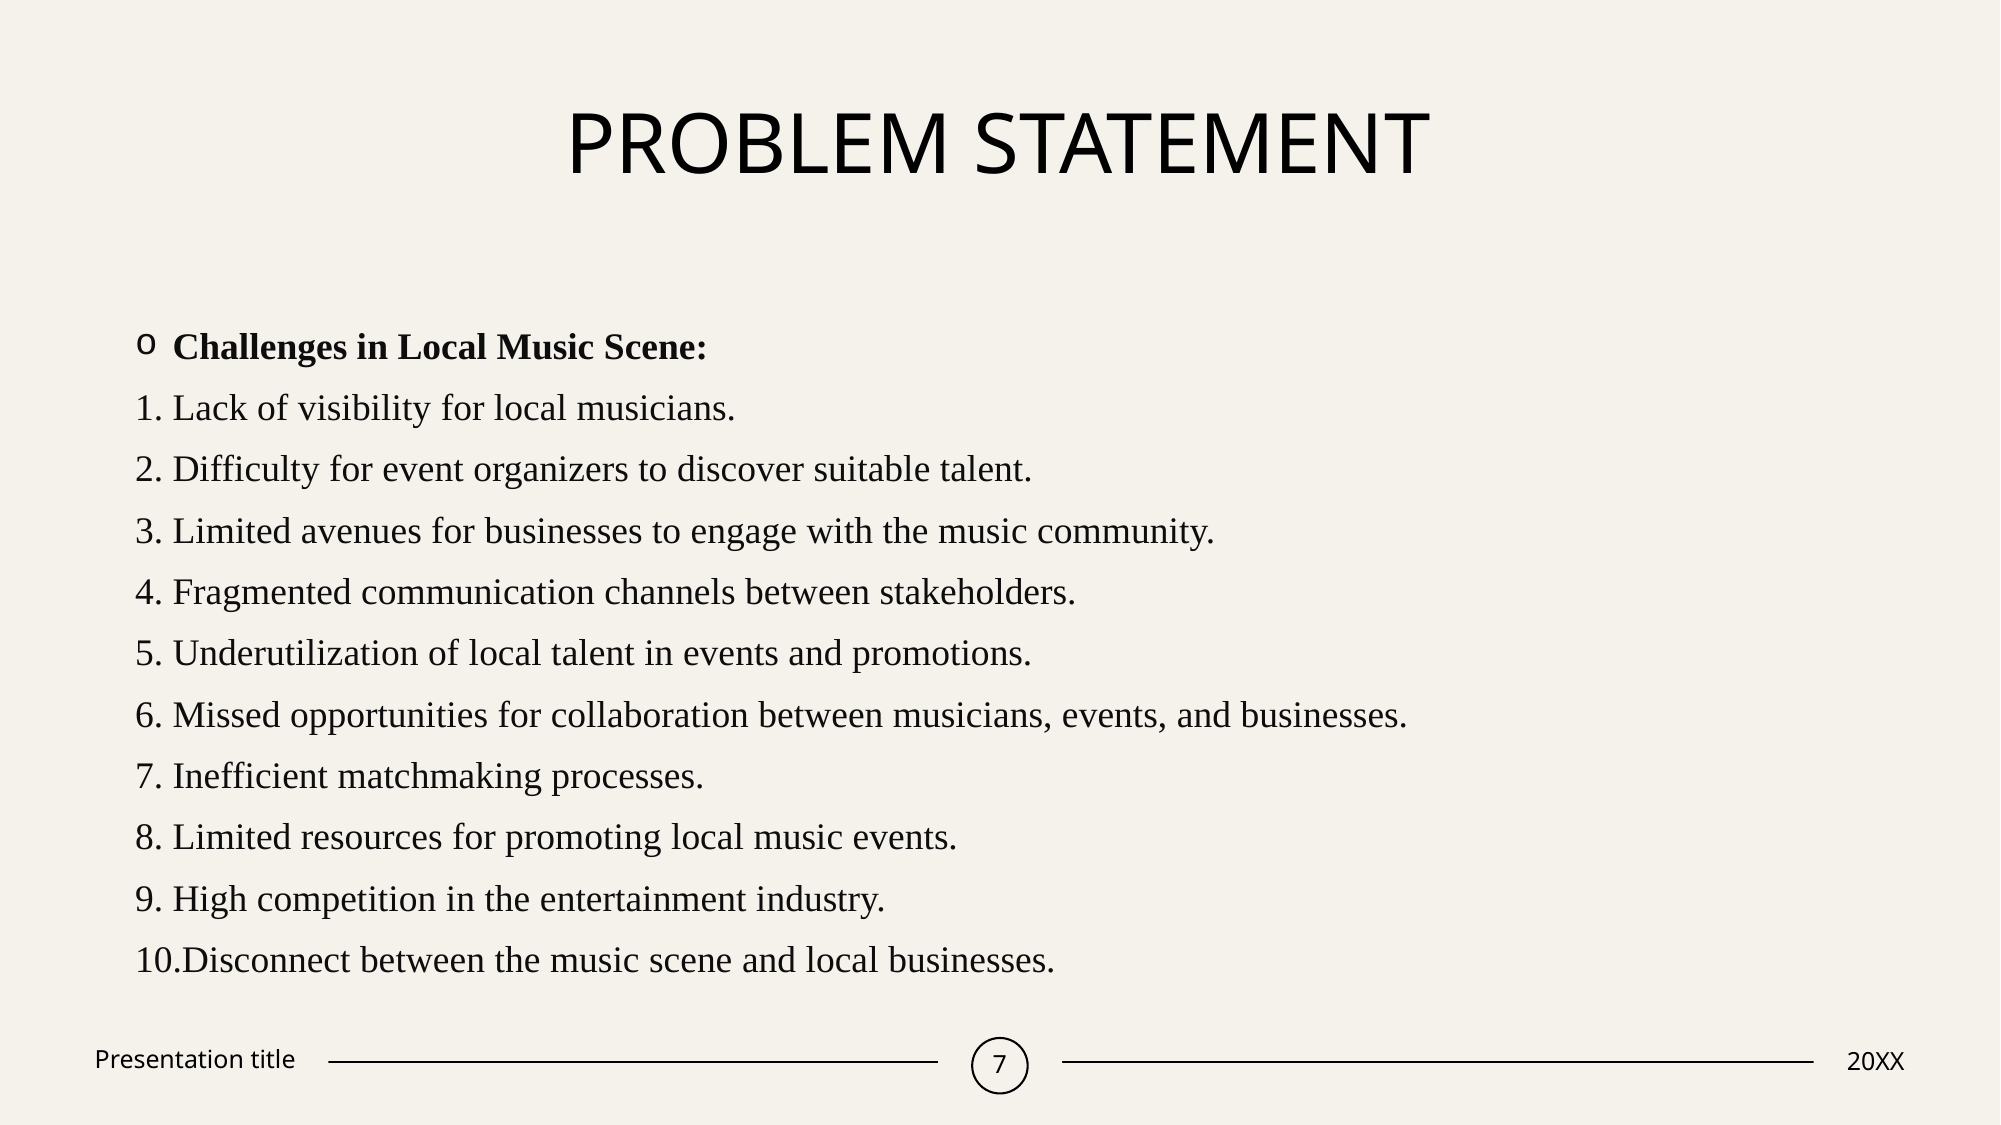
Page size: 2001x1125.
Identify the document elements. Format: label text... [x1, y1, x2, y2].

footer Presentation title [79, 1038, 329, 1083]
slide_number 7 [971, 1036, 1029, 1095]
slide_number 20XX [1813, 1038, 1938, 1083]
list Challenges in Local Music Scene: Lack of visibility for local musicians. Difficulty for event organizers to discover suitable talent. Limited avenues for businesses to engage with the music community. Fragmented communication channels between stakeholders. Underutilization of local talent in events and promotions. Missed opportunities for collaboration between musicians, events, and businesses. Inefficient matchmaking processes. Limited resources for promoting local music events. High competition in the entertainment industry. Disconnect between the music scene and local businesses. [120, 319, 1878, 992]
title Problem Statement [96, 88, 1901, 206]
